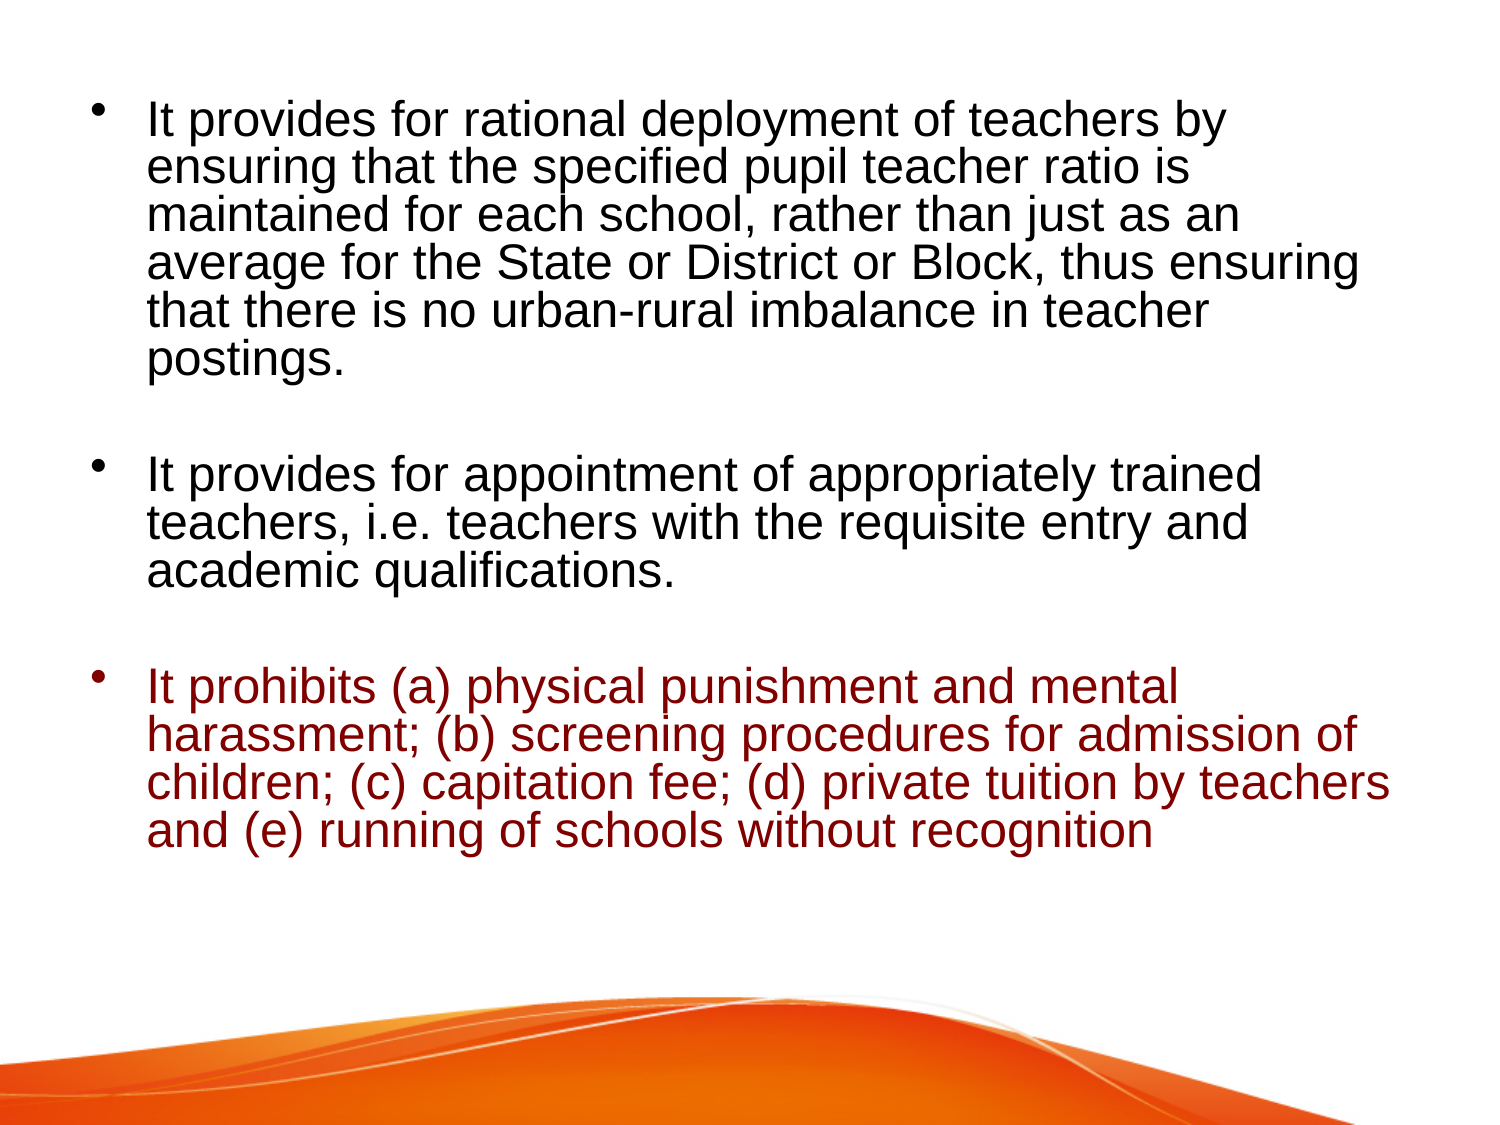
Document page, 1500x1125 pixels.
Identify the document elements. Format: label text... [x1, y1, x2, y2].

list It provides for rational deployment of teachers by ensuring that the specified pupil teacher ratio is maintained for each school, rather than just as an average for the State or District or Block, thus ensuring that there is no urban-rural imbalance in teacher postings. It provides for appointment of appropriately trained teachers, i.e. teachers with the requisite entry and academic qualifications. It prohibits (a) physical punishment and mental harassment; (b) screening procedures for admission of children; (c) capitation fee; (d) private tuition by teachers and (e) running of schools without recognition [75, 90, 1425, 903]
picture [0, 0, 1500, 1125]
